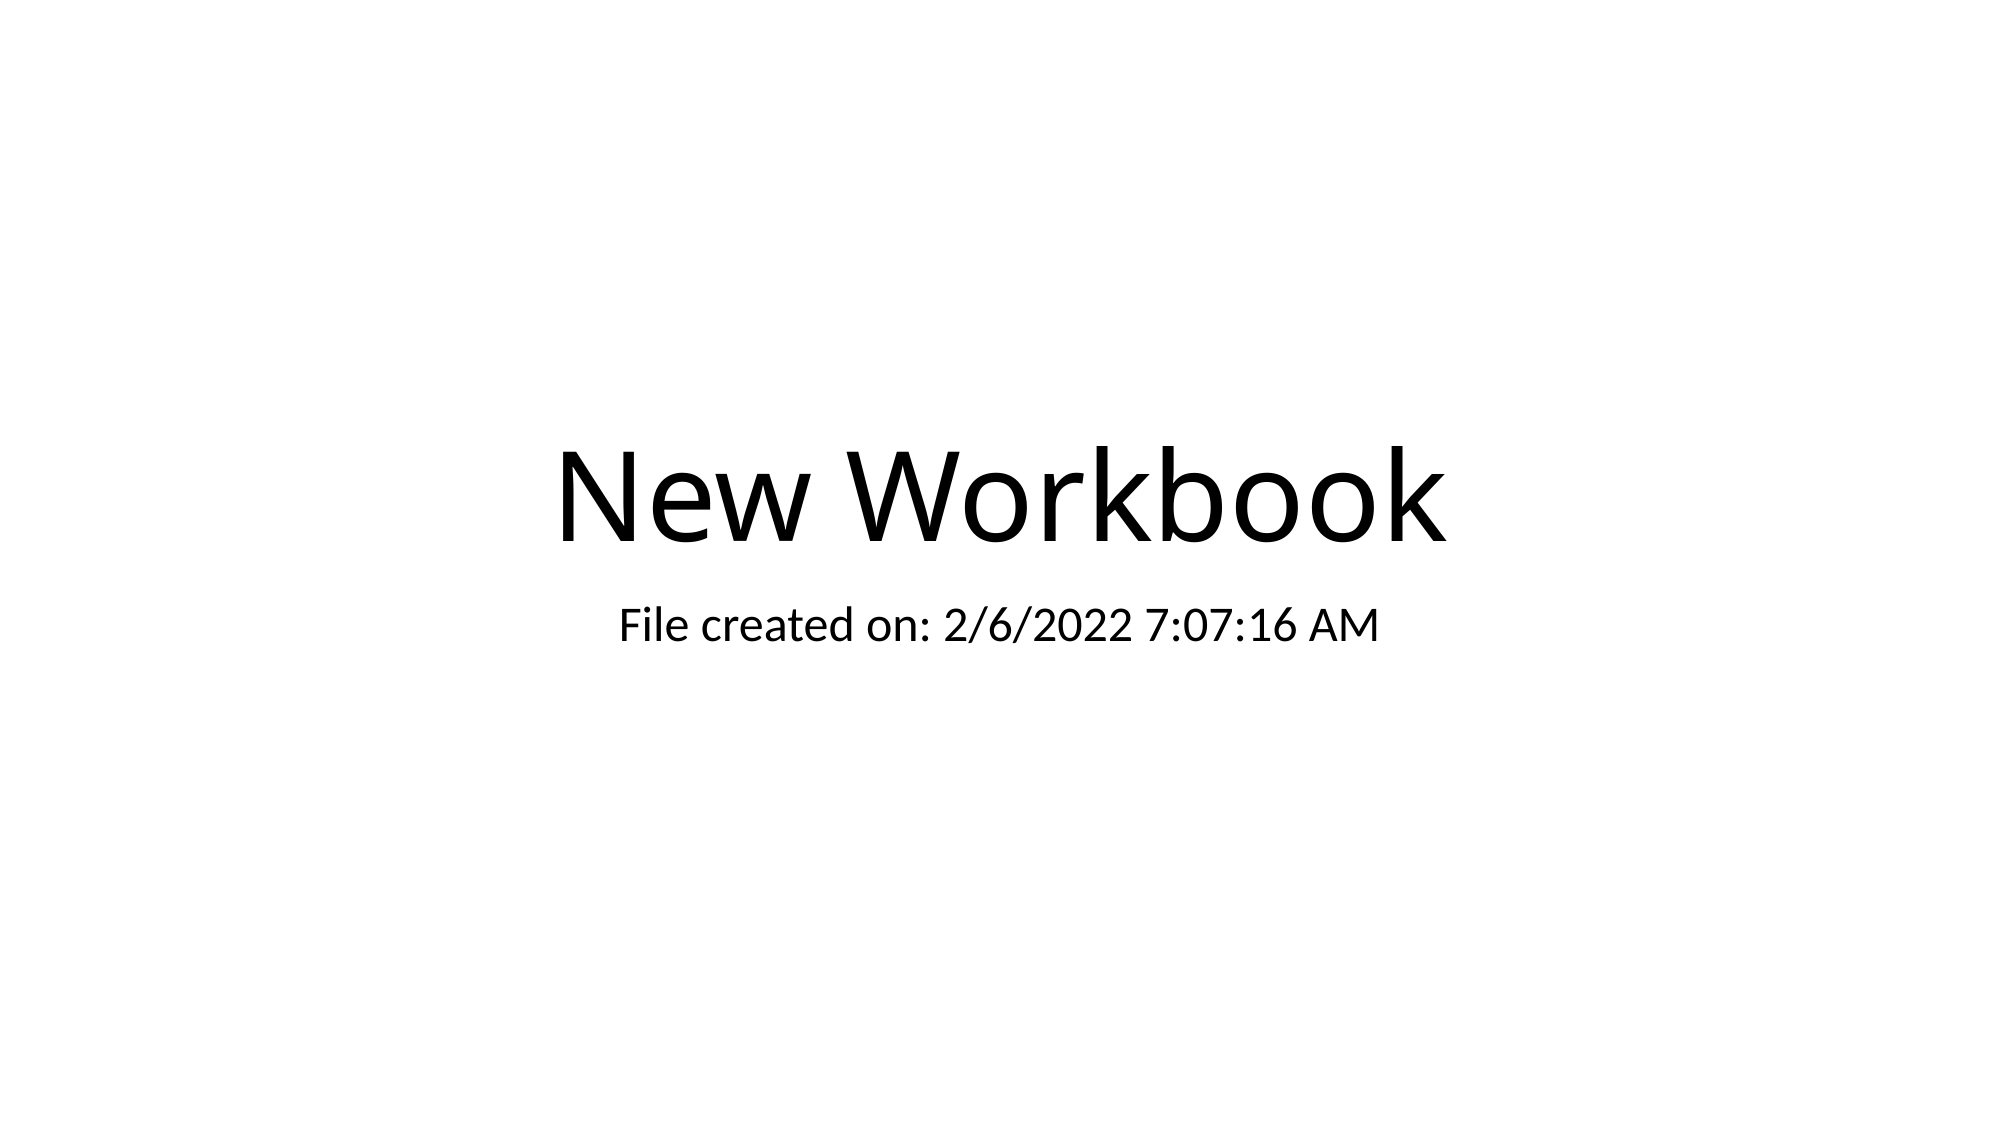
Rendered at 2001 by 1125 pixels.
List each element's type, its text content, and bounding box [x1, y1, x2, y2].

title New Workbook [249, 184, 1750, 576]
subtitle File created on: 2/6/2022 7:07:16 AM [249, 590, 1750, 863]
